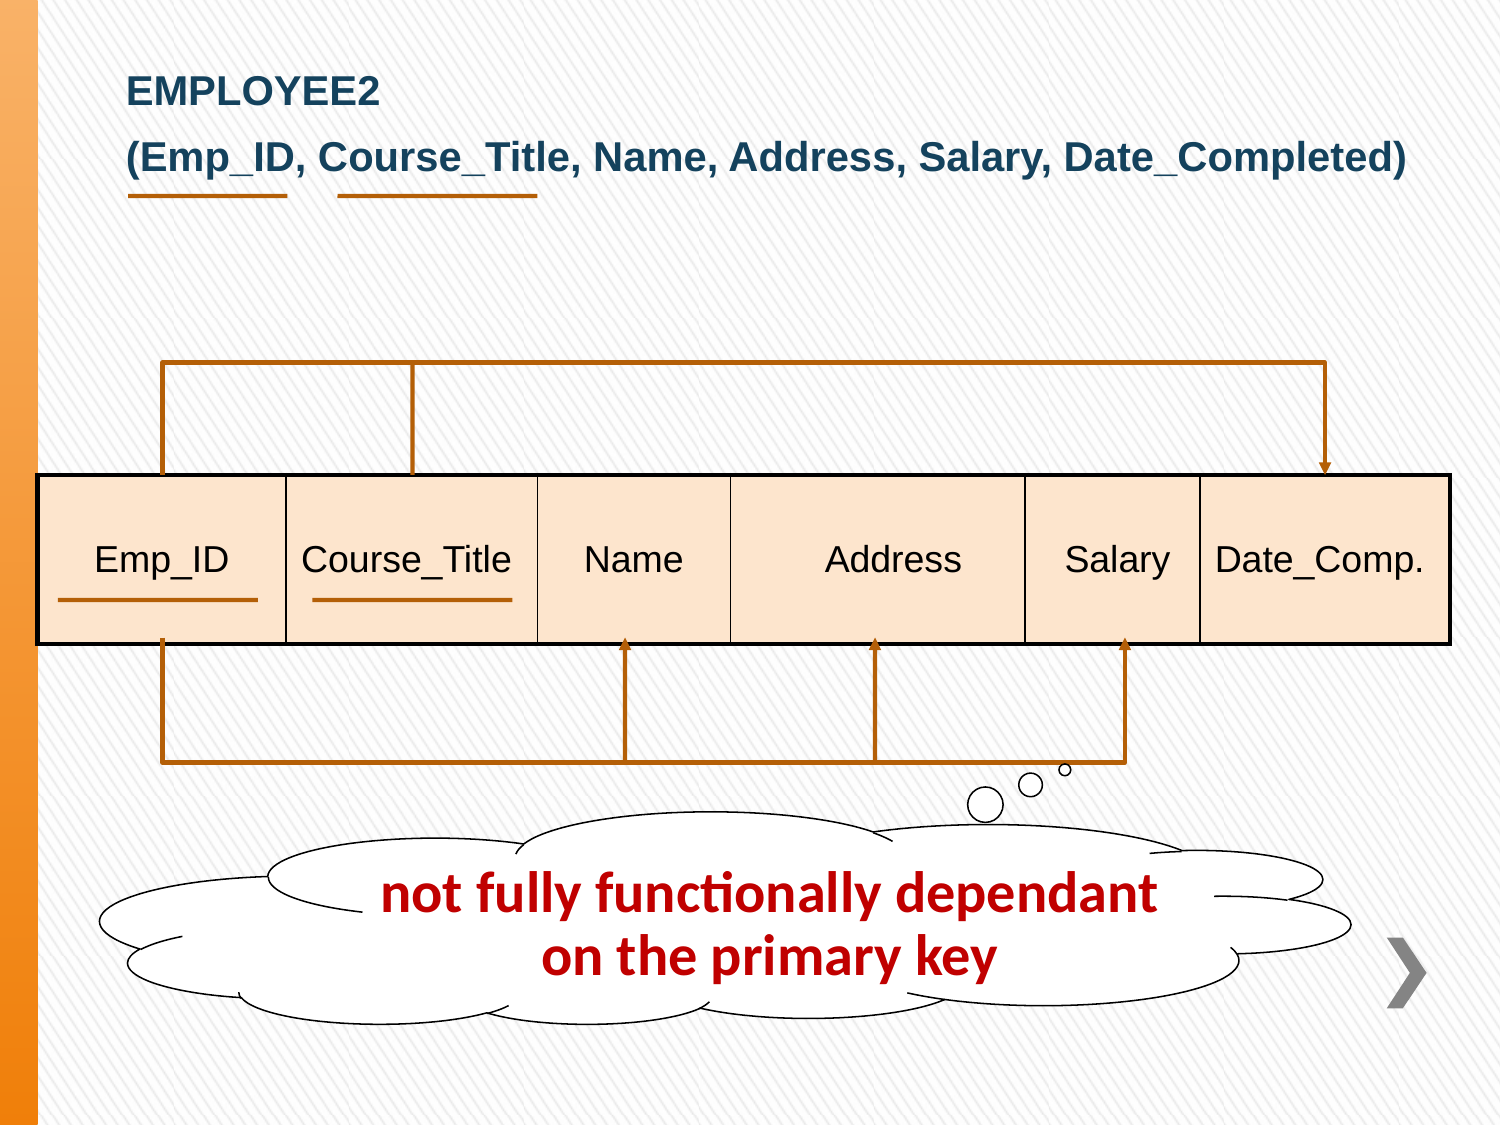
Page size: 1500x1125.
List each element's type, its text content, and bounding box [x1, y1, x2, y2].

table_header Salary [1026, 477, 1199, 642]
text_box [413, 362, 1332, 475]
text_box [162, 362, 412, 475]
table_header Date_Comp. [1201, 477, 1448, 642]
table_header Address [731, 477, 1024, 638]
text_box EMPLOYEE2 (Emp_ID, Course_Title, Name, Address, Salary, Date_Completed) [111, 62, 1454, 189]
text_box [626, 638, 874, 763]
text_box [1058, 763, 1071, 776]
text_box not fully functionally dependant on the primary key [99, 811, 1352, 1025]
text_box [162, 637, 624, 763]
table_header Name [538, 477, 730, 638]
text_box [868, 637, 882, 763]
text_box not fully functionally dependant on the primary key [967, 786, 1004, 823]
text_box [876, 637, 1132, 763]
table_header Emp_ID [40, 477, 285, 642]
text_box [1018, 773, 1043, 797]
text_box [618, 637, 632, 763]
table_header Course_Title [287, 477, 537, 638]
